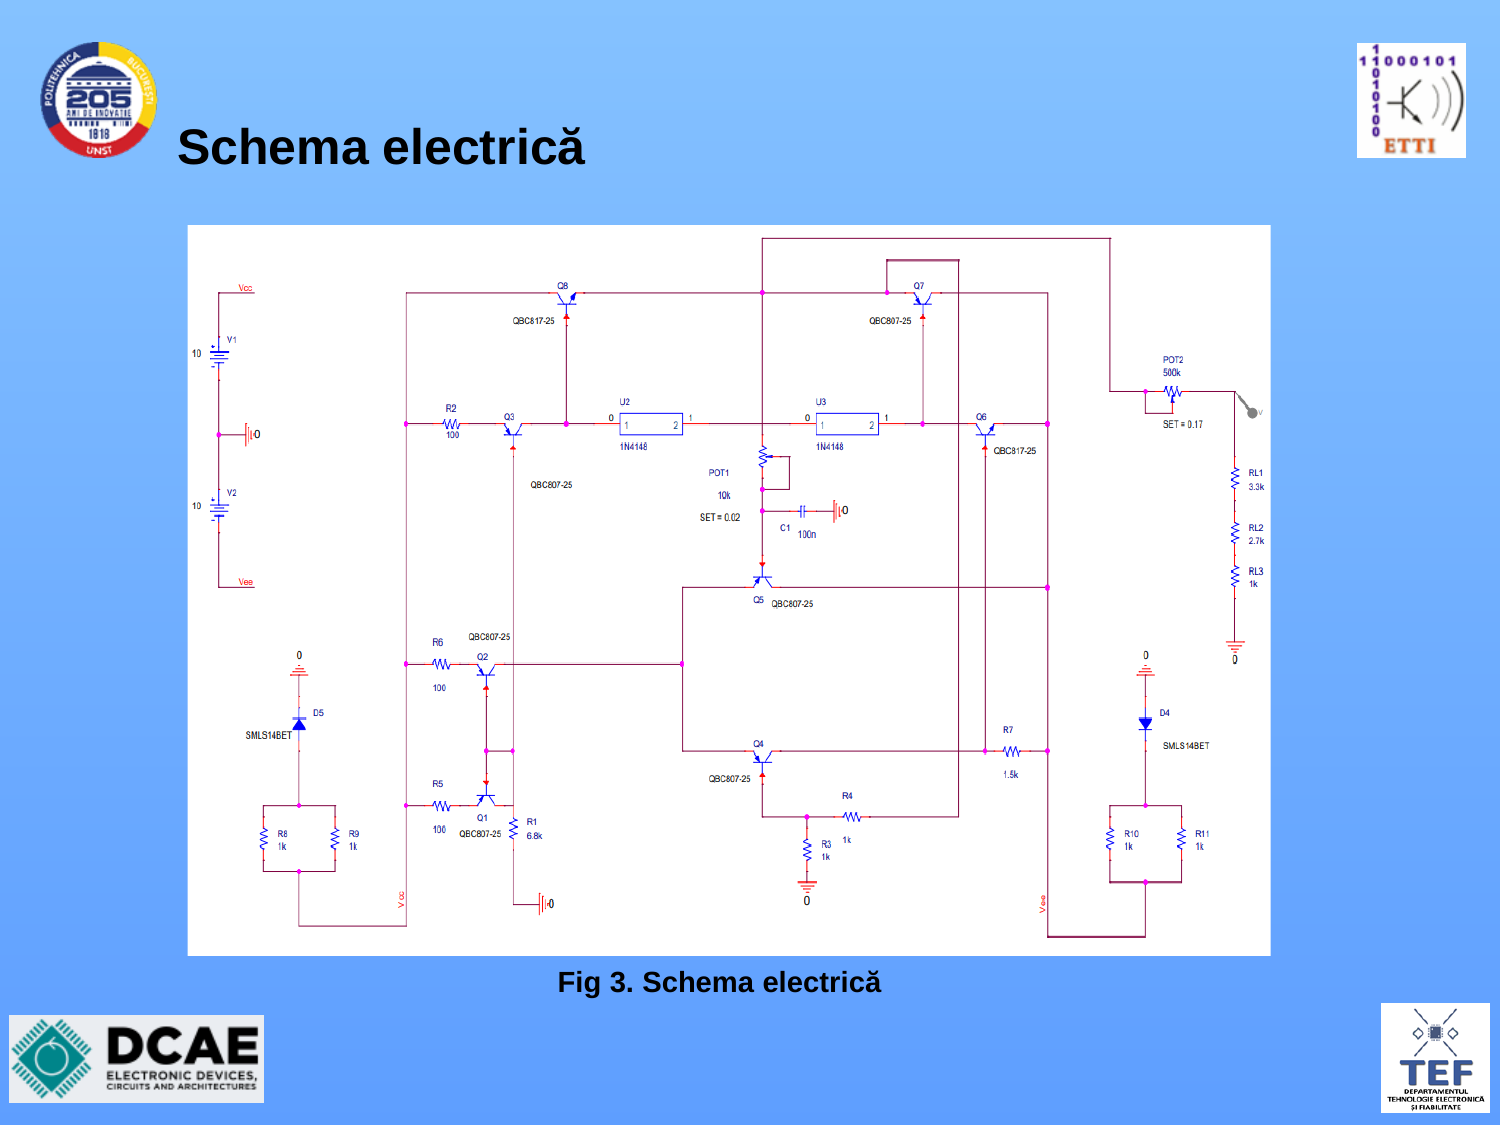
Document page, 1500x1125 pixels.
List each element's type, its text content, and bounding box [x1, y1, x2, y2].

text_box Fig 3. Schema electrică [542, 965, 897, 1006]
title Schema electrică [162, 106, 1438, 183]
picture [34, 42, 167, 158]
text_box [50, 249, 542, 981]
text_box [897, 249, 1450, 981]
picture [187, 224, 1271, 957]
picture [1357, 43, 1466, 158]
picture [9, 1015, 264, 1103]
picture [1381, 1003, 1490, 1113]
